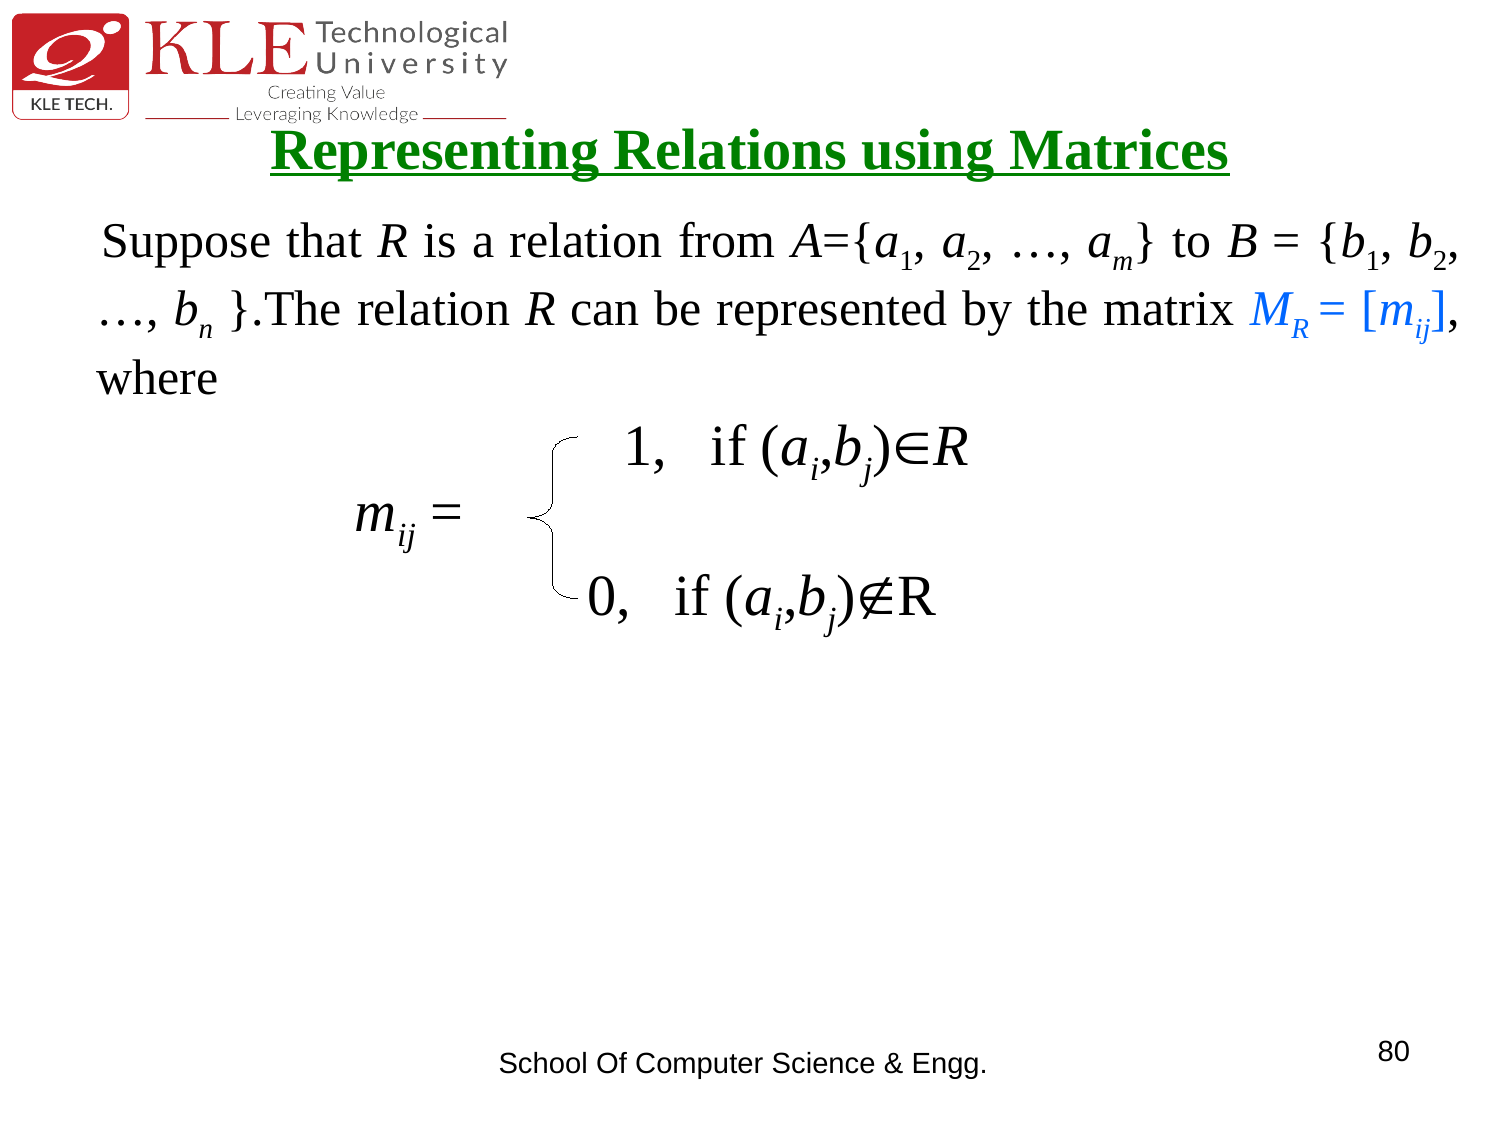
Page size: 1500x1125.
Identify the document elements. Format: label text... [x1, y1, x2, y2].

list Suppose that R is a relation from A={a1, a2, …, am} to B = {b1, b2,…, bn }.The relation R can be represented by the matrix MR = [mij], where [24, 200, 1475, 1005]
picture [12, 7, 513, 125]
title Representing Relations using Matrices [75, 137, 1425, 200]
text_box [324, 399, 1026, 636]
slide_number 80 [1074, 1024, 1426, 1103]
